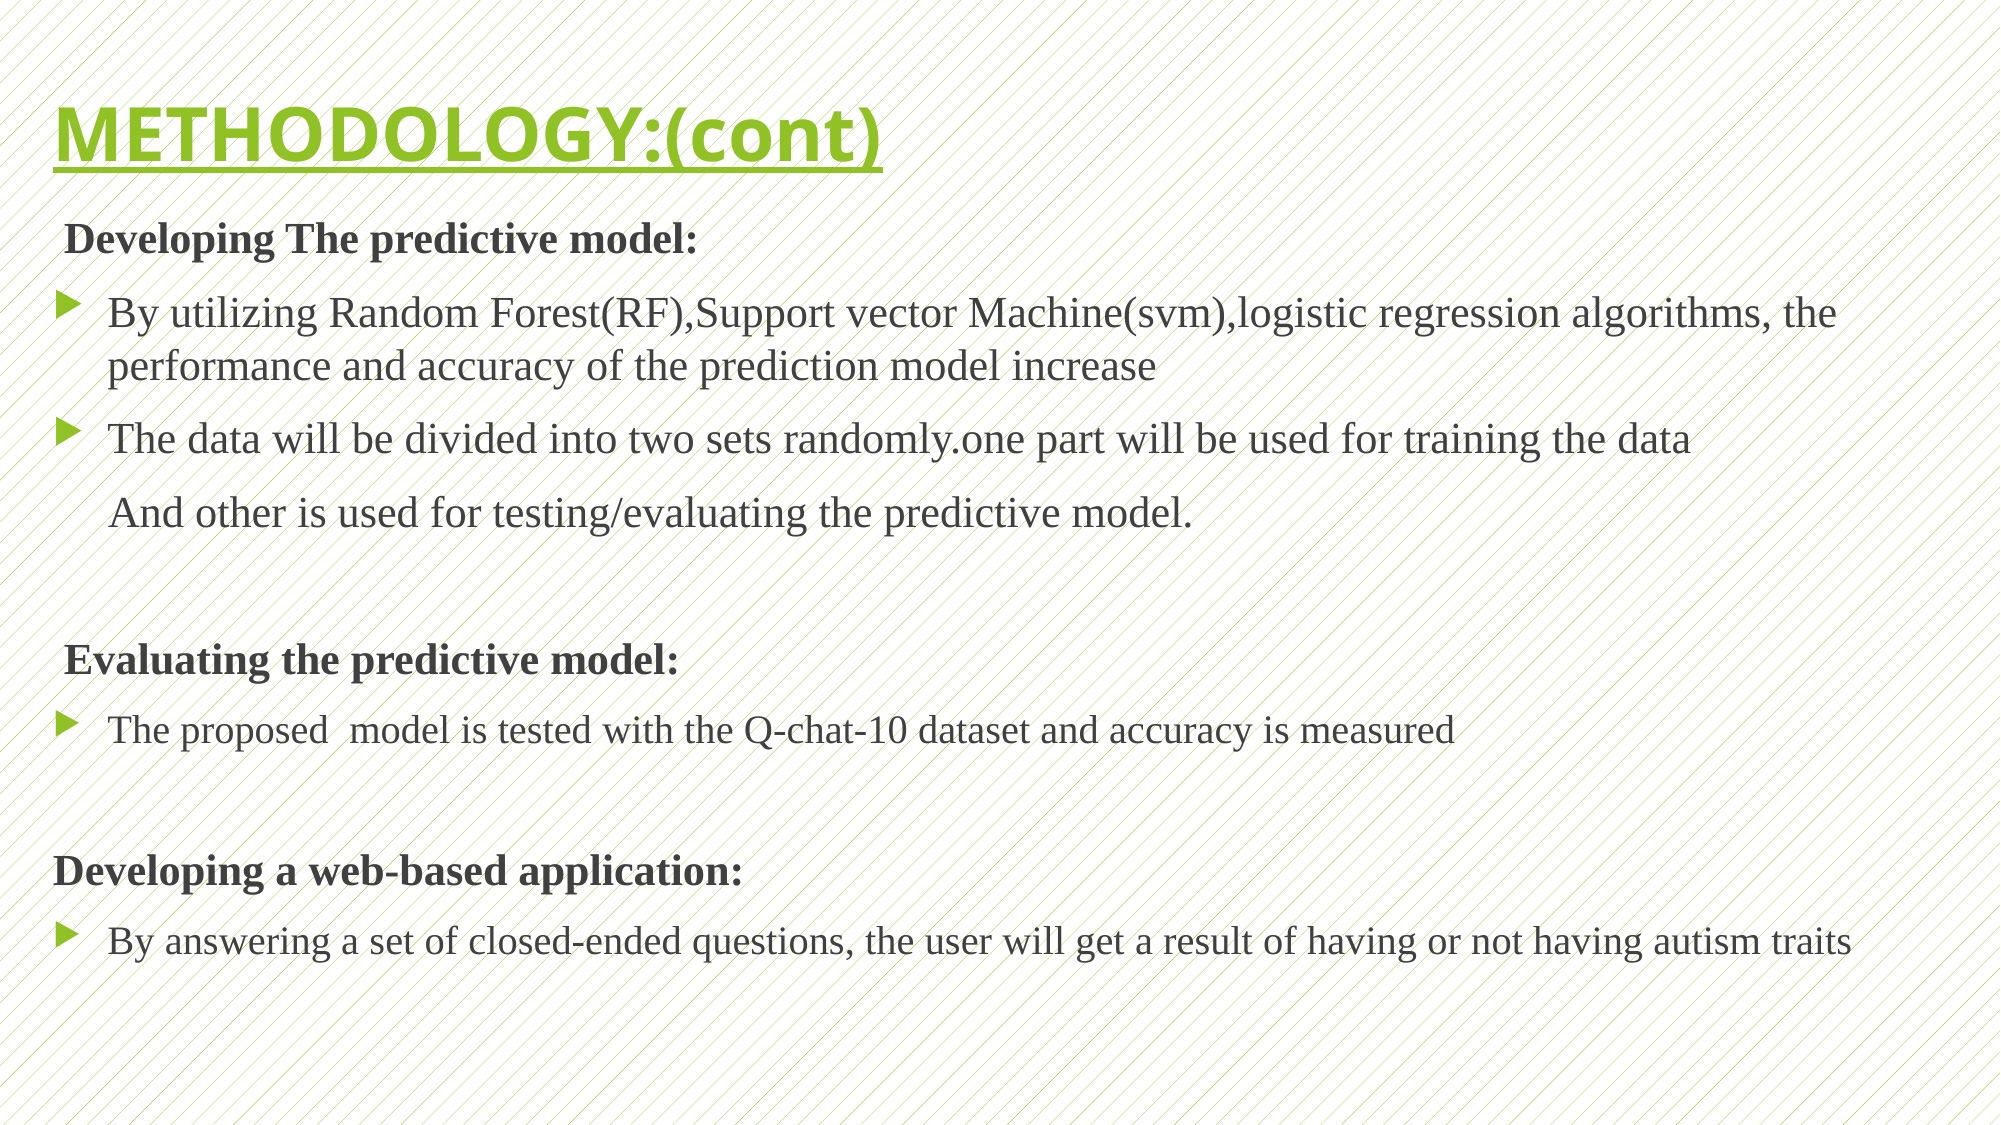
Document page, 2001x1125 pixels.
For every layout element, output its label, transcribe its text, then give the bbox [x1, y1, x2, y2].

list Developing The predictive model: By utilizing Random Forest(RF),Support vector Machine(svm),logistic regression algorithms, the performance and accuracy of the prediction model increase The data will be divided into two sets randomly.one part will be used for training the data And other is used for testing/evaluating the predictive model. Evaluating the predictive model: The proposed model is tested with the Q-chat-10 dataset and accuracy is measured Developing a web-based application: By answering a set of closed-ended questions, the user will get a result of having or not having autism traits [37, 202, 1880, 1025]
title METHODOLOGY:(cont) [37, 79, 1763, 163]
